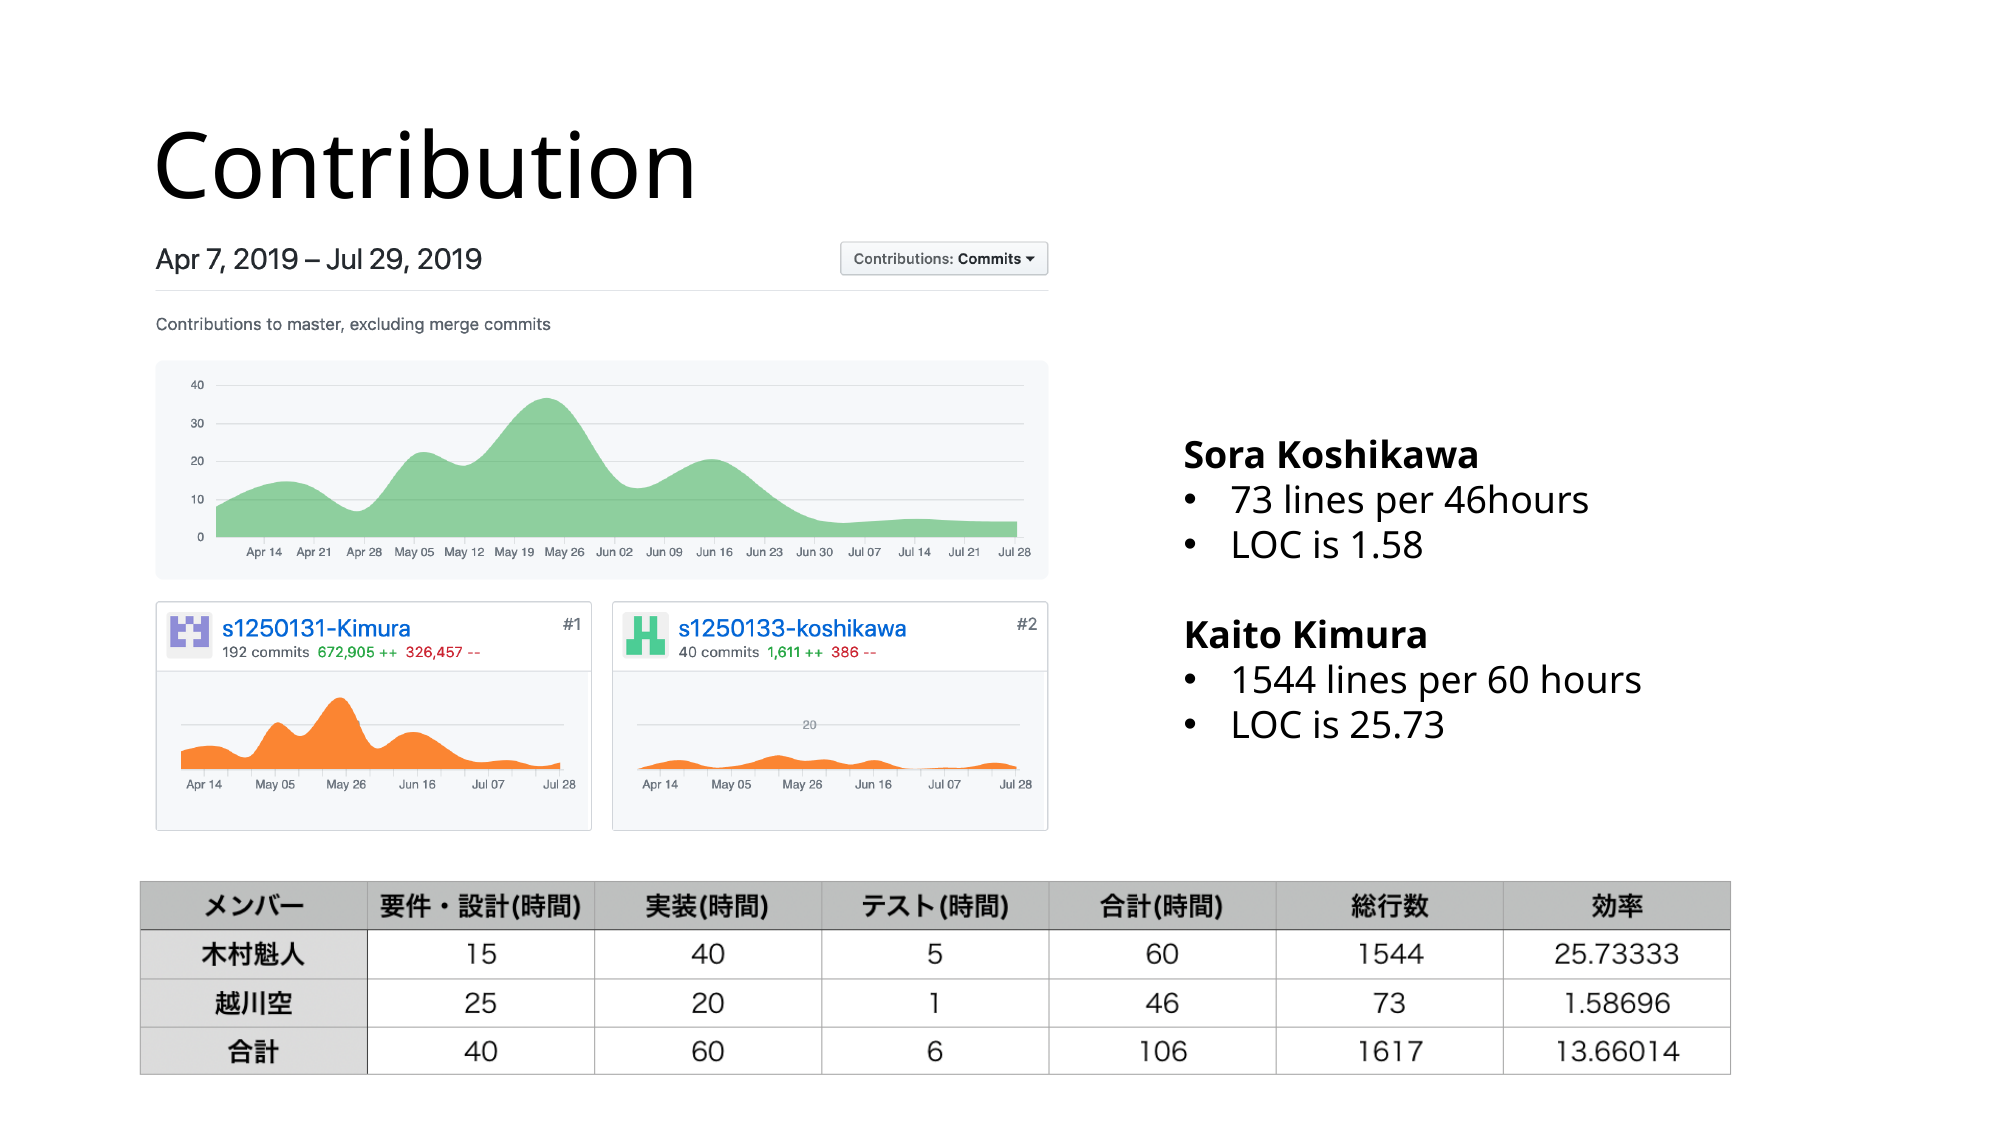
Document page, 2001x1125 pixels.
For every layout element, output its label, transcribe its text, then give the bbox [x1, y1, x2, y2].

text_box Sora Koshikawa 73 lines per 46hours LOC is 1.58 Kaito Kimura 1544 lines per 60 hours LOC is 25.73 [1168, 423, 1754, 754]
picture [119, 859, 1754, 1100]
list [137, 224, 1070, 843]
title Contribution [137, 59, 1863, 278]
